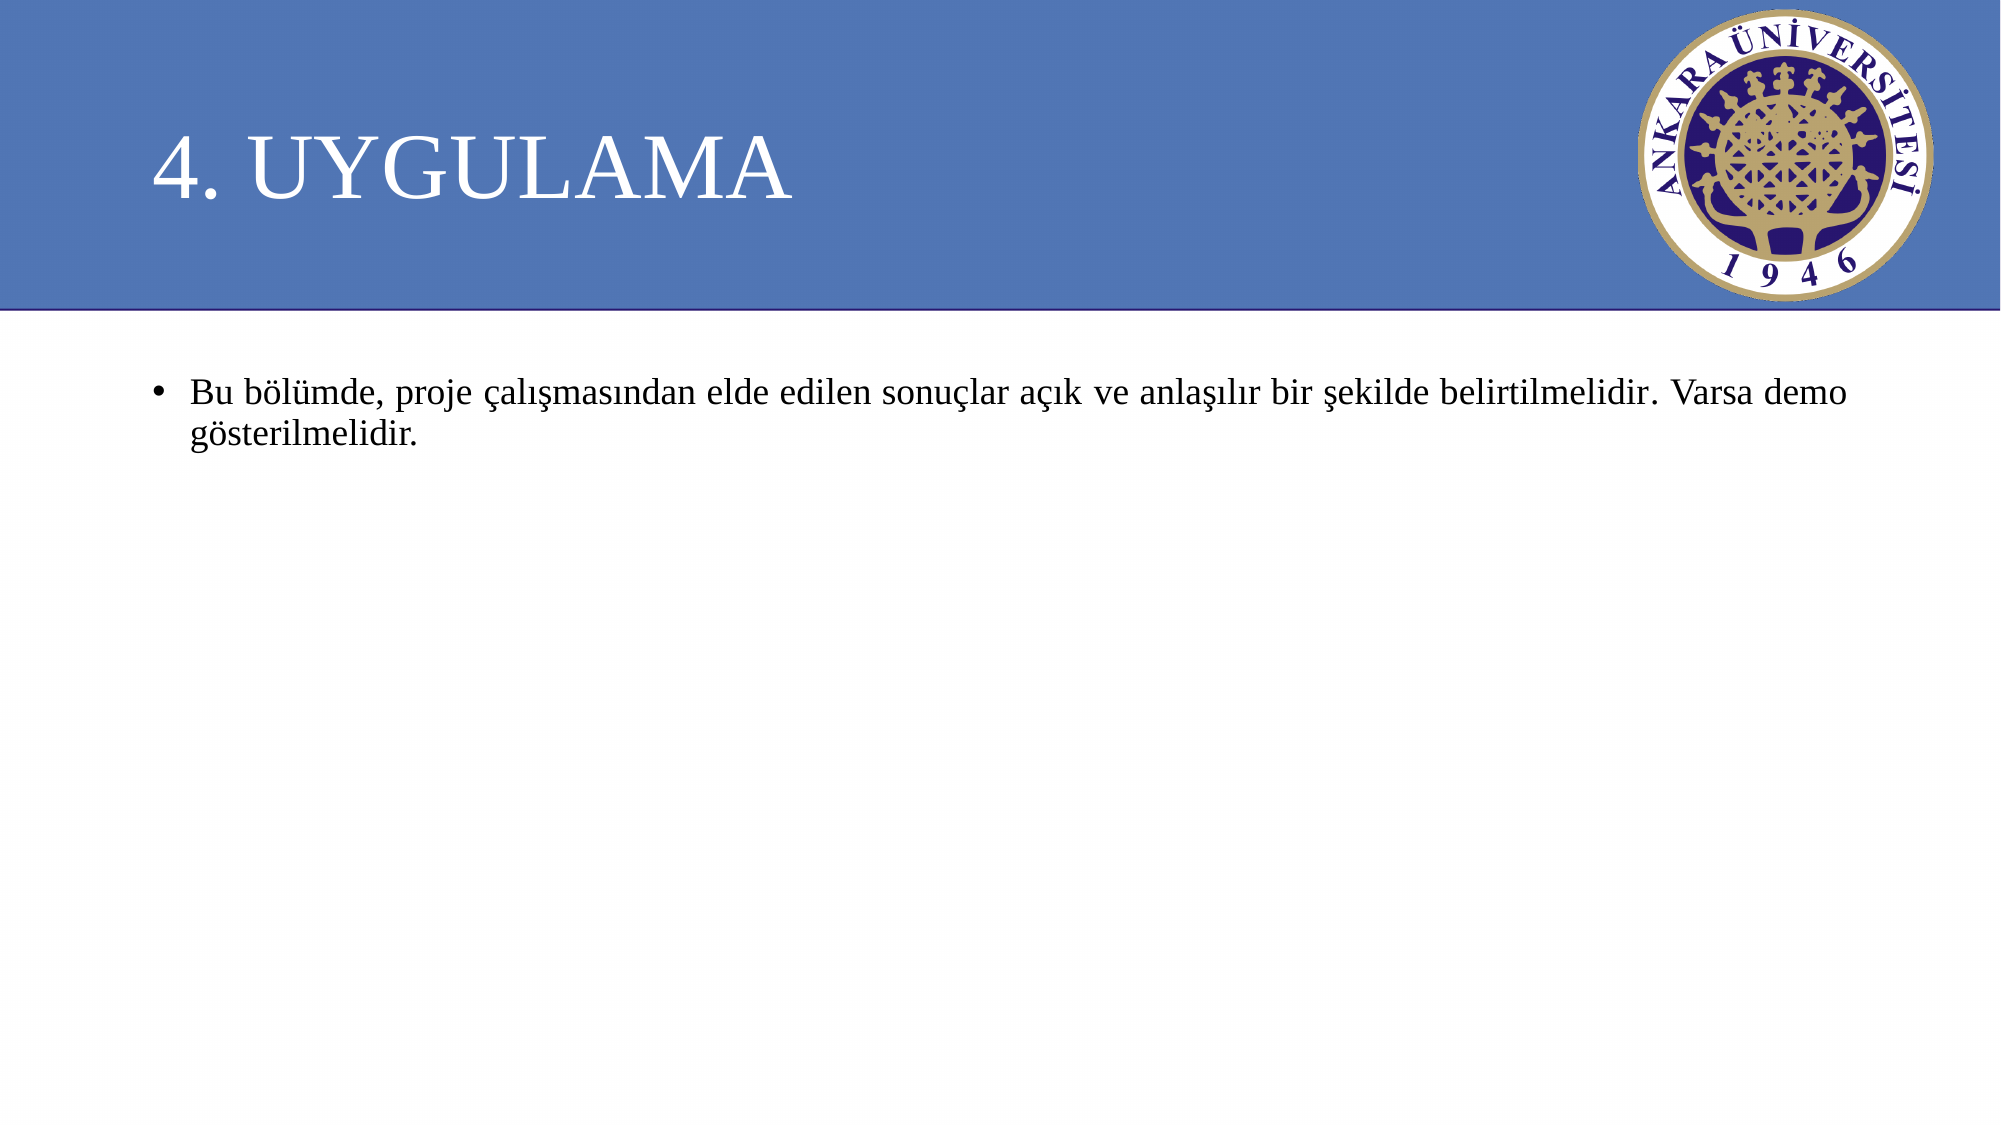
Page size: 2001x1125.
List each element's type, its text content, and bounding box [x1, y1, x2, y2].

list Bu bölümde, proje çalışmasından elde edilen sonuçlar açık ve anlaşılır bir şekilde belirtilmelidir. Varsa demo gösterilmelidir. [137, 365, 1863, 1079]
title 4. UYGULAMA [137, 59, 1598, 278]
picture [0, 0, 2001, 1125]
